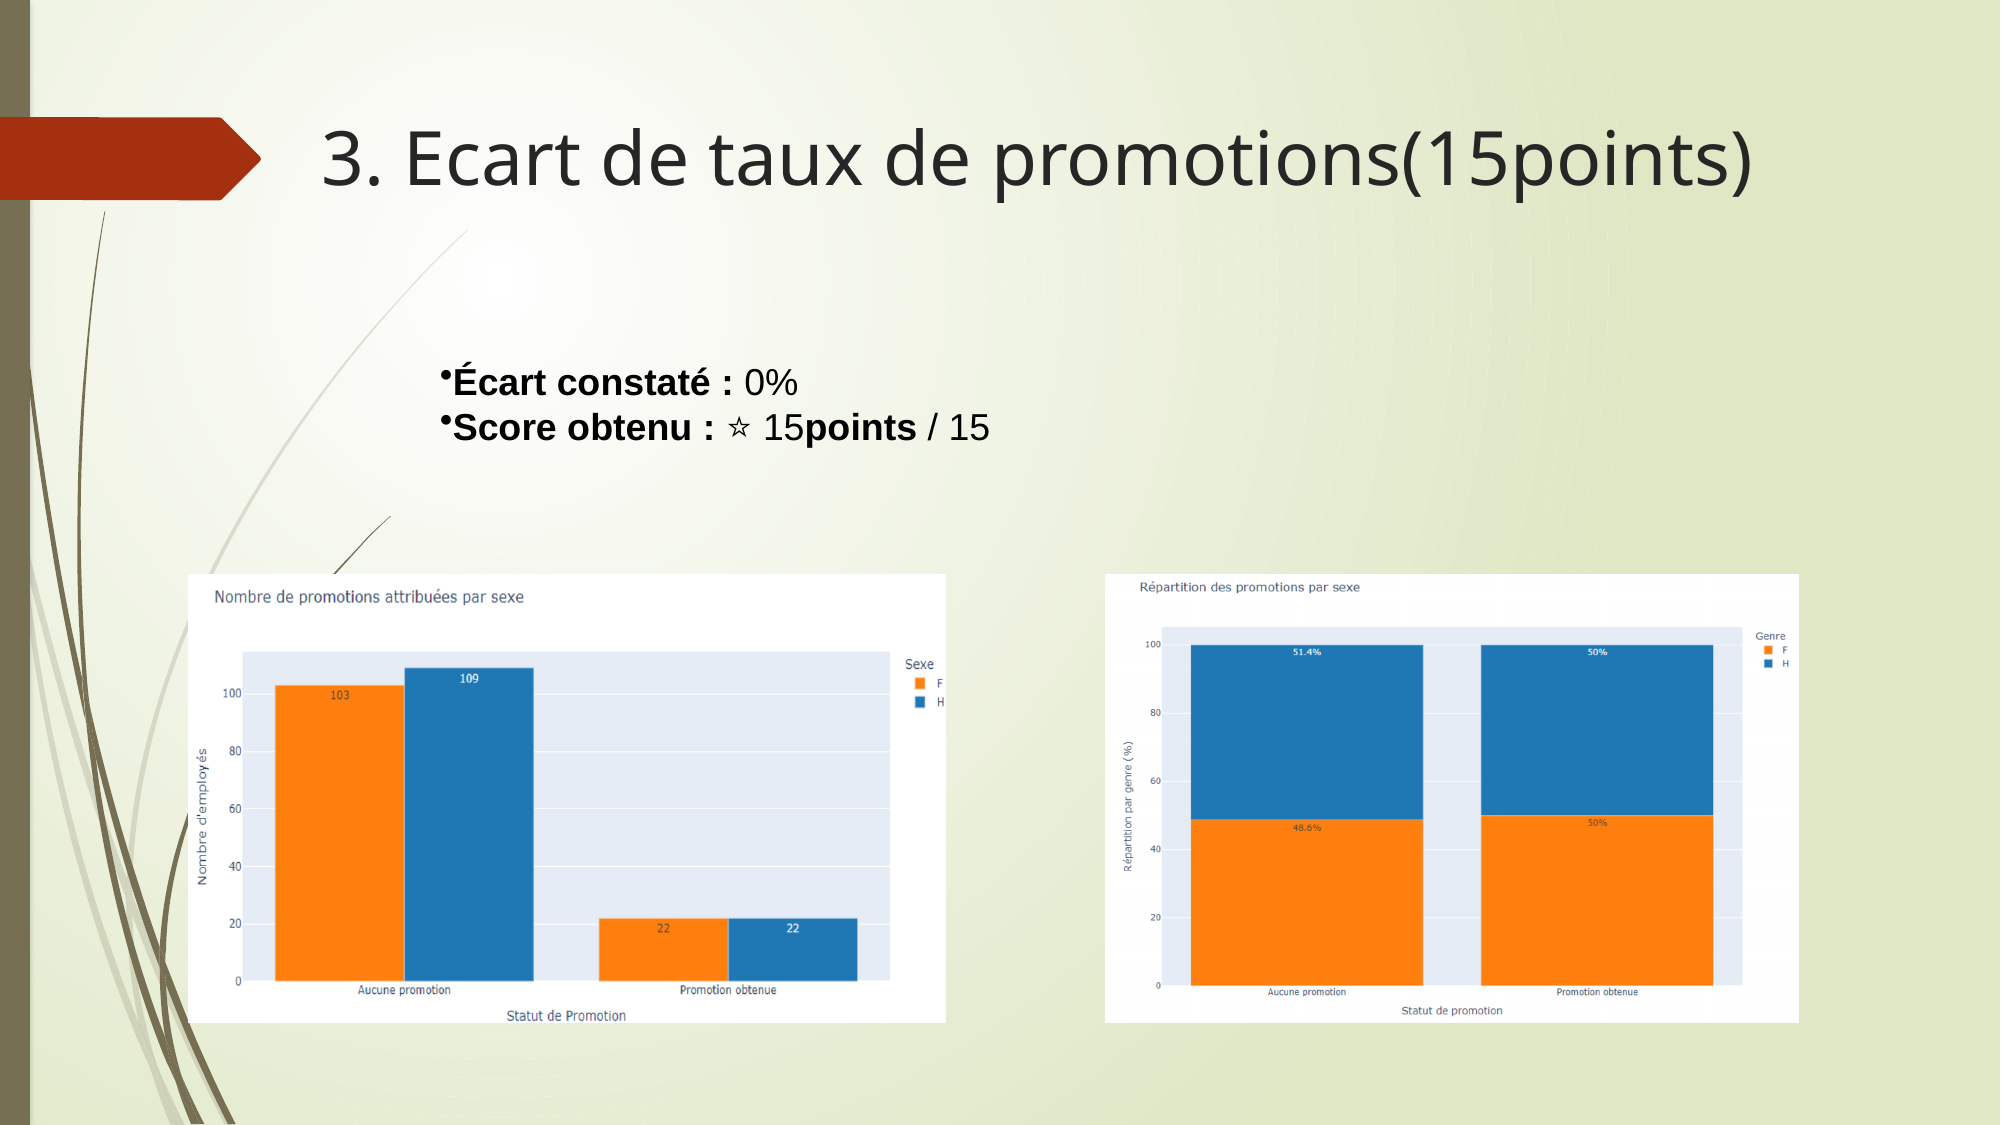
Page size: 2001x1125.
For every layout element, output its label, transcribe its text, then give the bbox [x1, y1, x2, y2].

title 3. Ecart de taux de promotions(15points) [306, 102, 2000, 400]
list Écart constaté : 0% Score obtenu : ⭐ 15points / 15 [424, 350, 1888, 970]
picture [1105, 574, 1800, 1023]
picture [188, 574, 946, 1023]
